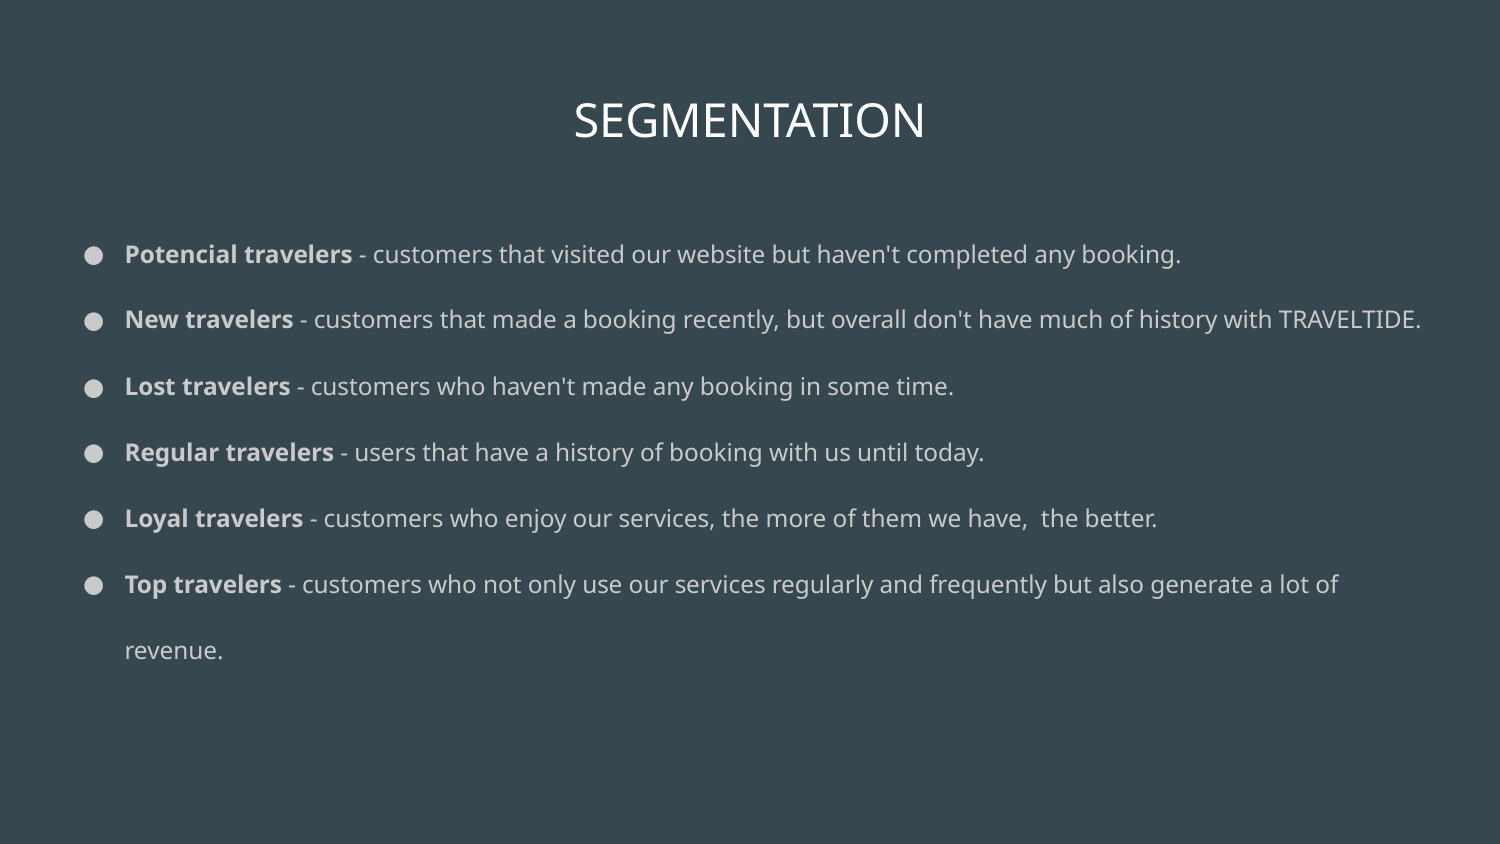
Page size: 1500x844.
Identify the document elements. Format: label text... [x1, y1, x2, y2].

list Potencial travelers - customers that visited our website but haven't completed any booking. New travelers - customers that made a booking recently, but overall don't have much of history with TRAVELTIDE. Lost travelers - customers who haven't made any booking in some time. Regular travelers - users that have a history of booking with us until today. Loyal travelers - customers who enjoy our services, the more of them we have, the better. Top travelers - customers who not only use our services regularly and frequently but also generate a lot of revenue. [51, 189, 1449, 750]
title SEGMENTATION [51, 72, 1449, 167]
